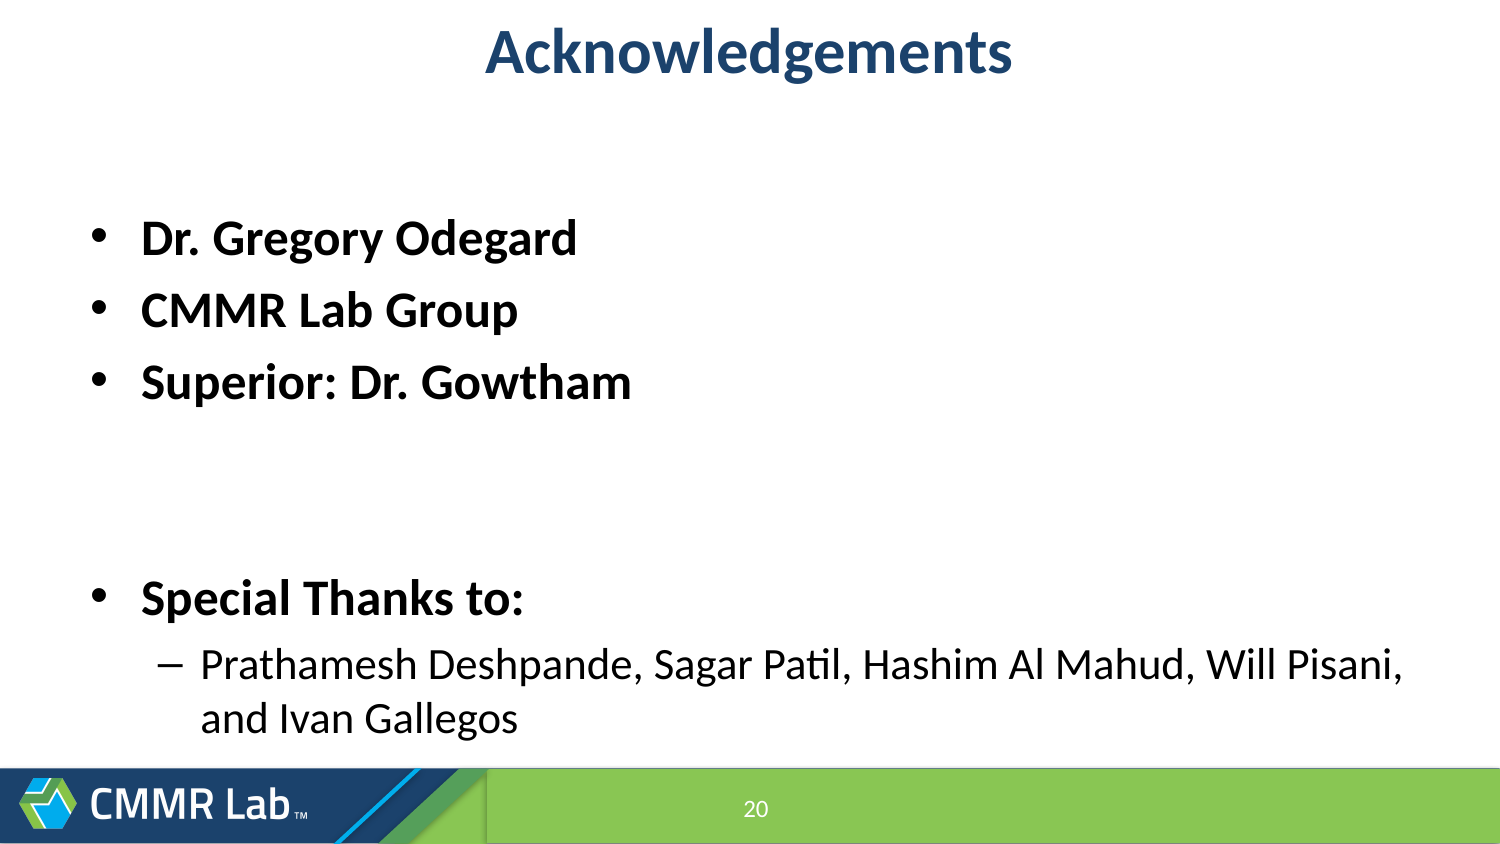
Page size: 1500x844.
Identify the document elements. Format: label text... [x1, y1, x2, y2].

title Acknowledgements [0, 0, 1500, 94]
picture [0, 761, 324, 843]
slide_number 20 [581, 784, 932, 830]
list Dr. Gregory Odegard CMMR Lab Group Superior: Dr. Gowtham Special Thanks to: Prathamesh Deshpande, Sagar Patil, Hashim Al Mahud, Will Pisani, and Ivan Gallegos [75, 196, 1425, 754]
